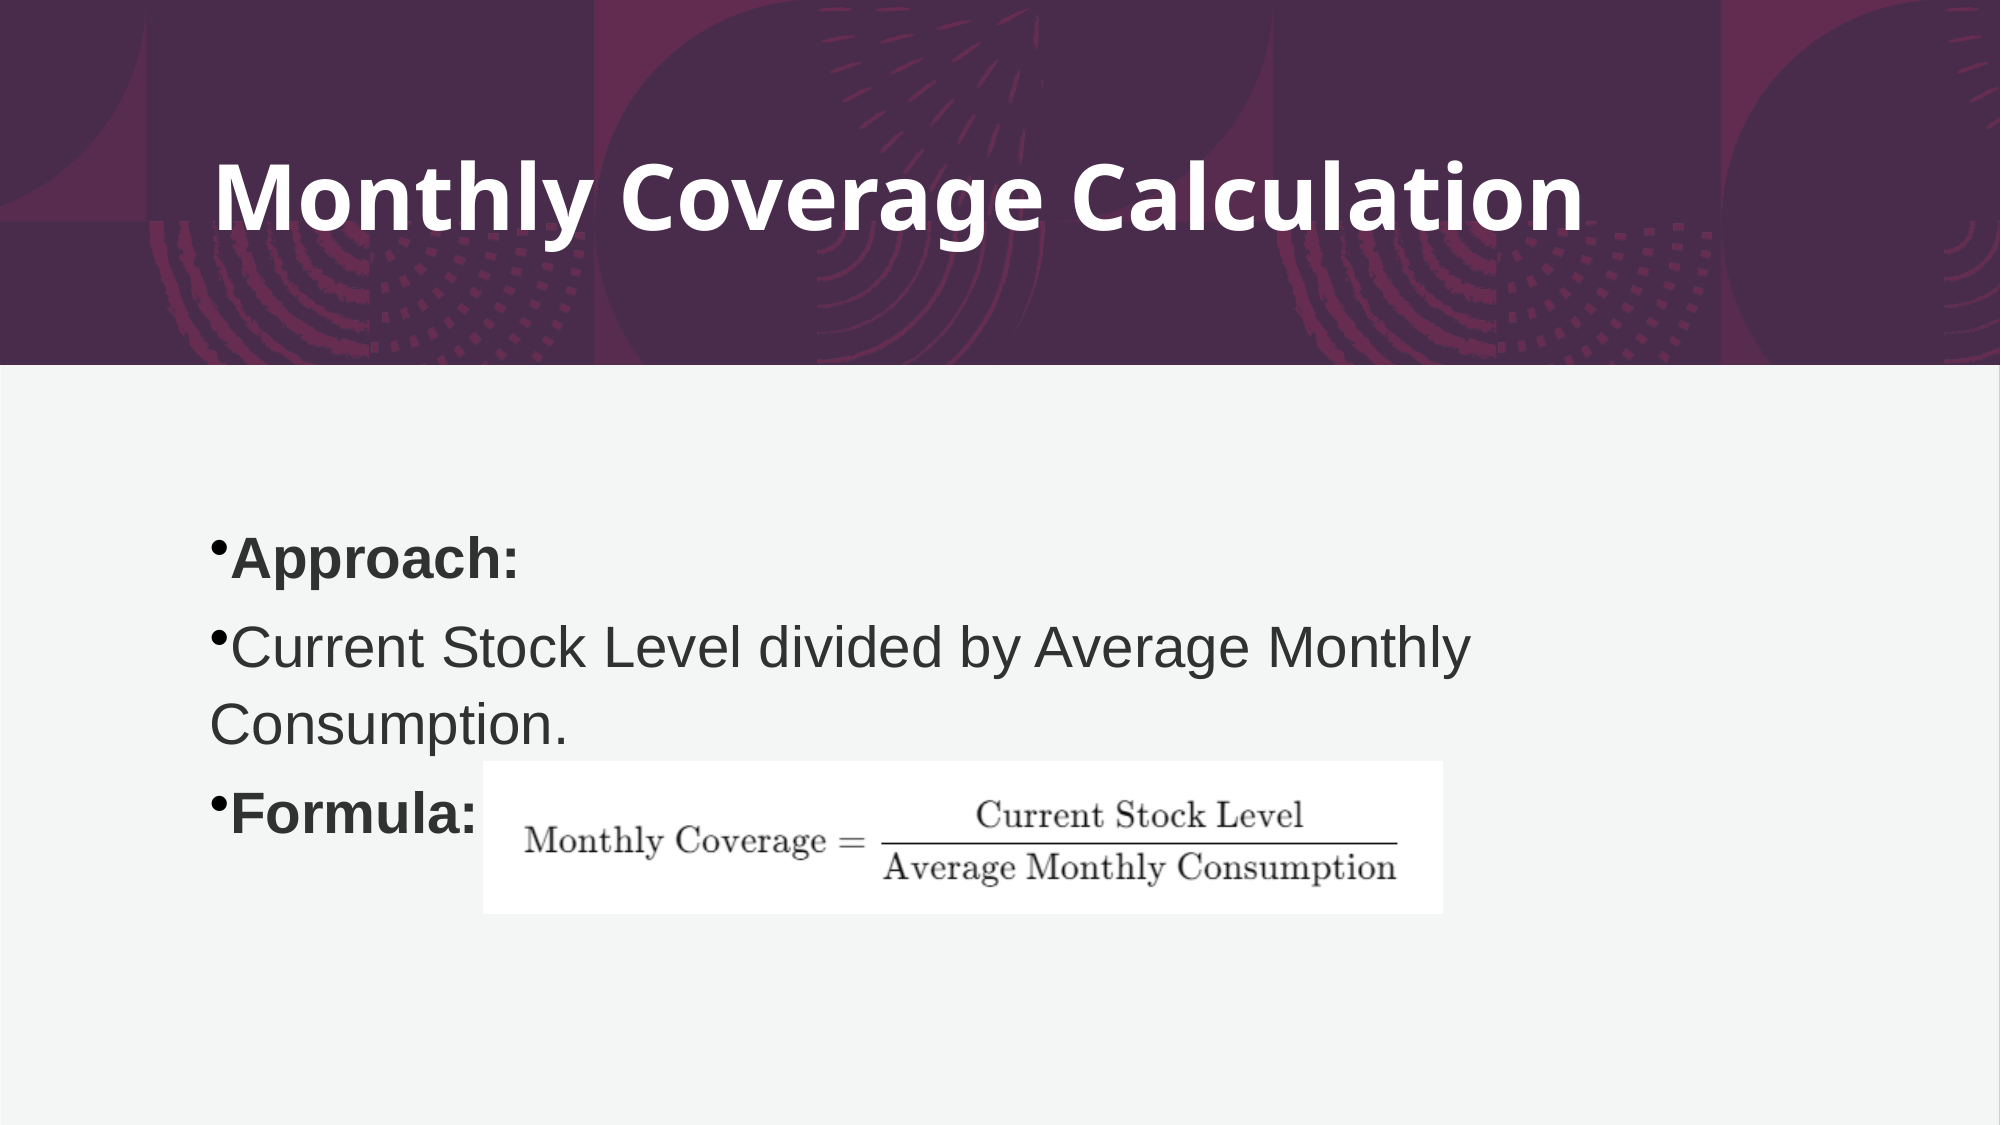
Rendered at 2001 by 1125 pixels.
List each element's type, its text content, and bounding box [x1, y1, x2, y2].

list Approach: Current Stock Level divided by Average Monthly Consumption. Formula: [194, 387, 1838, 1034]
picture [483, 761, 1443, 914]
title Monthly Coverage Calculation [196, 62, 1838, 325]
text_box [0, 0, 2000, 366]
text_box [0, 366, 2000, 1125]
